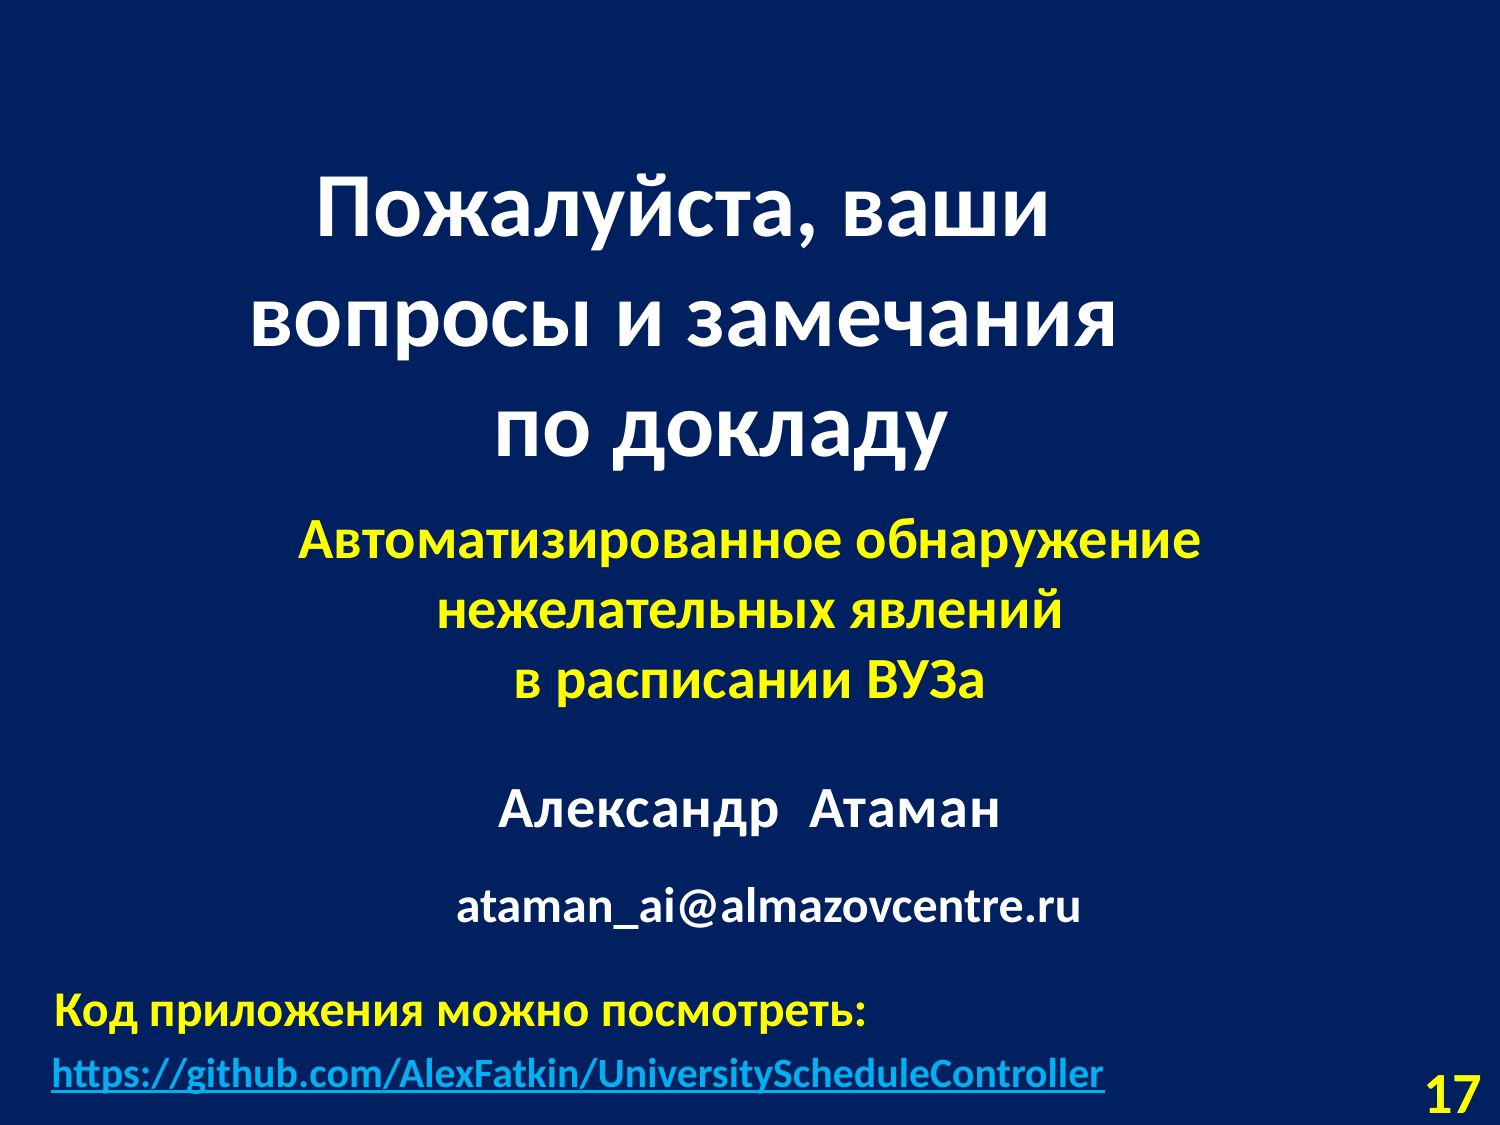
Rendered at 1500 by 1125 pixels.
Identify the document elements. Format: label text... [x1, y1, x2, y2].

text_box ataman_ai@almazovcentre.ru [423, 864, 1097, 940]
text_box Автоматизированное обнаружение нежелательных явлений в расписании ВУЗа [234, 492, 1266, 718]
text_box https://github.com/AlexFatkin/UniversityScheduleController [36, 1038, 1266, 1104]
text_box 17 [1355, 1059, 1498, 1120]
text_box Пожалуйста, ваши вопросы и замечания по докладу [194, 137, 1174, 482]
text_box Александр Атаман [360, 751, 1140, 857]
text_box Код приложения можно посмотреть: [39, 969, 1079, 1045]
